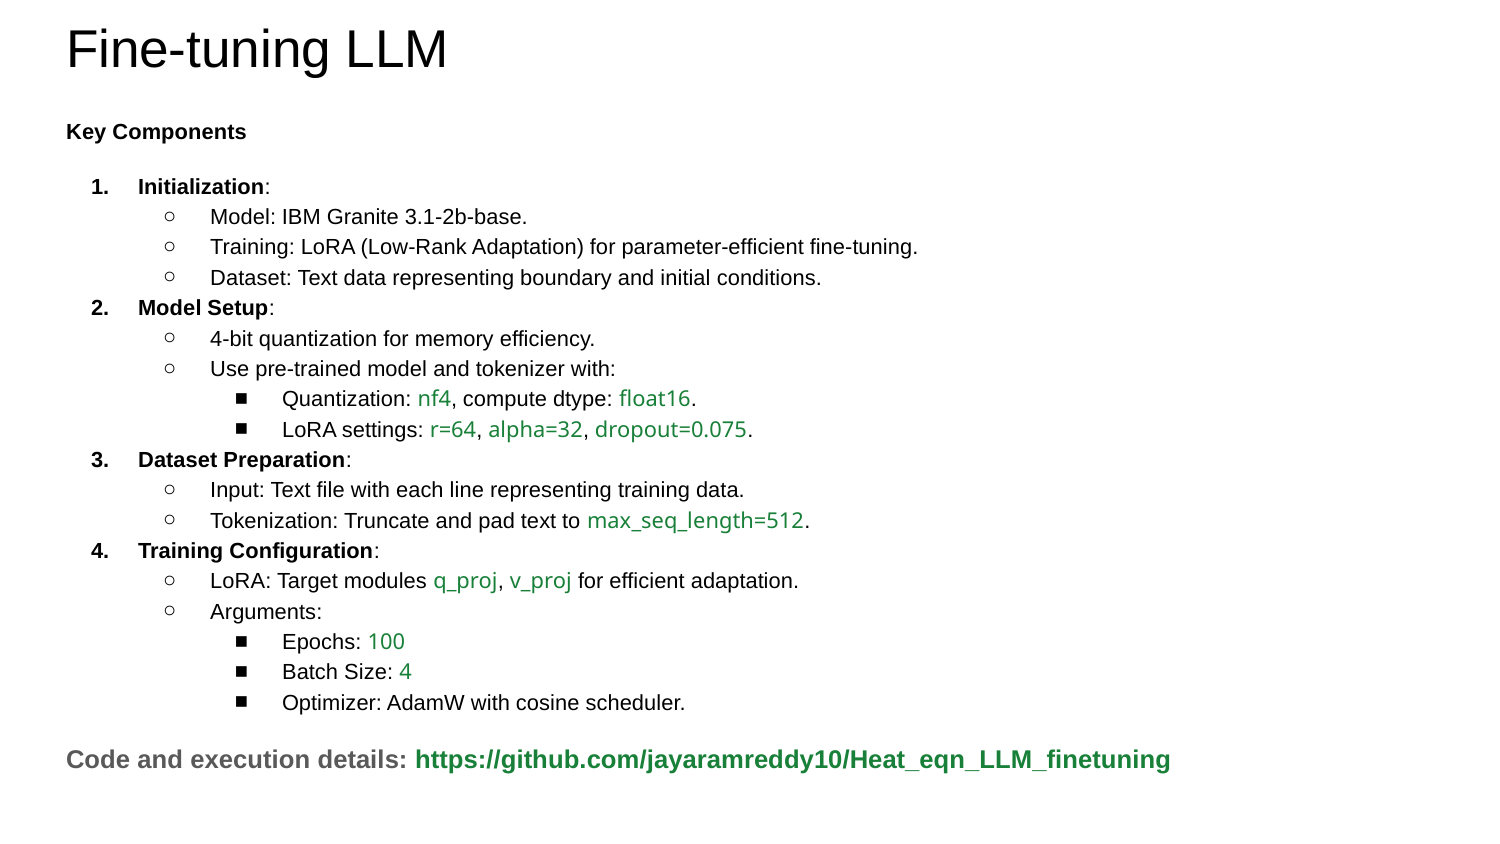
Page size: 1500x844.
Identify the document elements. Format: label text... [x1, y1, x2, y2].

list Key Components Initialization: Model: IBM Granite 3.1-2b-base. Training: LoRA (Low-Rank Adaptation) for parameter-efficient fine-tuning. Dataset: Text data representing boundary and initial conditions. Model Setup: 4-bit quantization for memory efficiency. Use pre-trained model and tokenizer with: Quantization: nf4, compute dtype: float16. LoRA settings: r=64, alpha=32, dropout=0.075. Dataset Preparation: Input: Text file with each line representing training data. Tokenization: Truncate and pad text to max_seq_length=512. Training Configuration: LoRA: Target modules q_proj, v_proj for efficient adaptation. Arguments: Epochs: 100 Batch Size: 4 Optimizer: AdamW with cosine scheduler. Code and execution details: https://github.com/jayaramreddy10/Heat_eqn_LLM_finetuning [51, 98, 1449, 792]
title Fine-tuning LLM [51, 0, 1449, 94]
